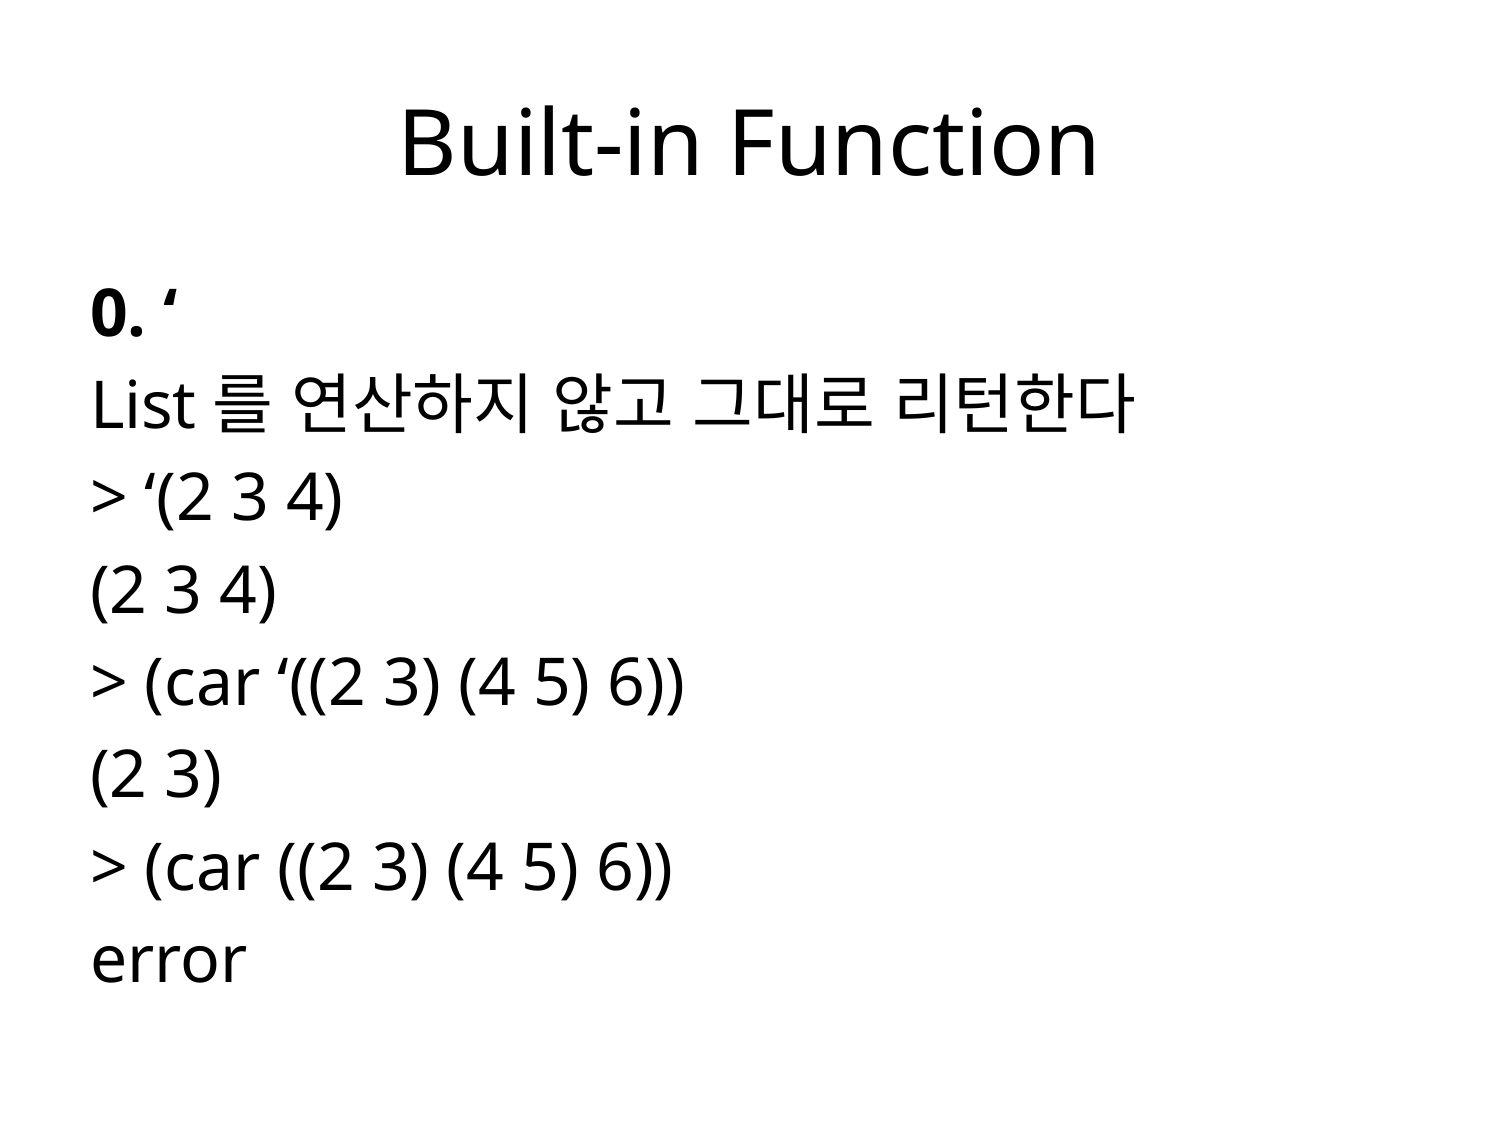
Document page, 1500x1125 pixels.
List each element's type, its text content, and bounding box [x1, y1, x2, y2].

list 0. ‘ List를 연산하지 않고 그대로 리턴한다 > ‘(2 3 4) (2 3 4) > (car ‘((2 3) (4 5) 6)) (2 3) > (car ((2 3) (4 5) 6)) error [75, 262, 1425, 1005]
title Built-in Function [75, 45, 1425, 233]
